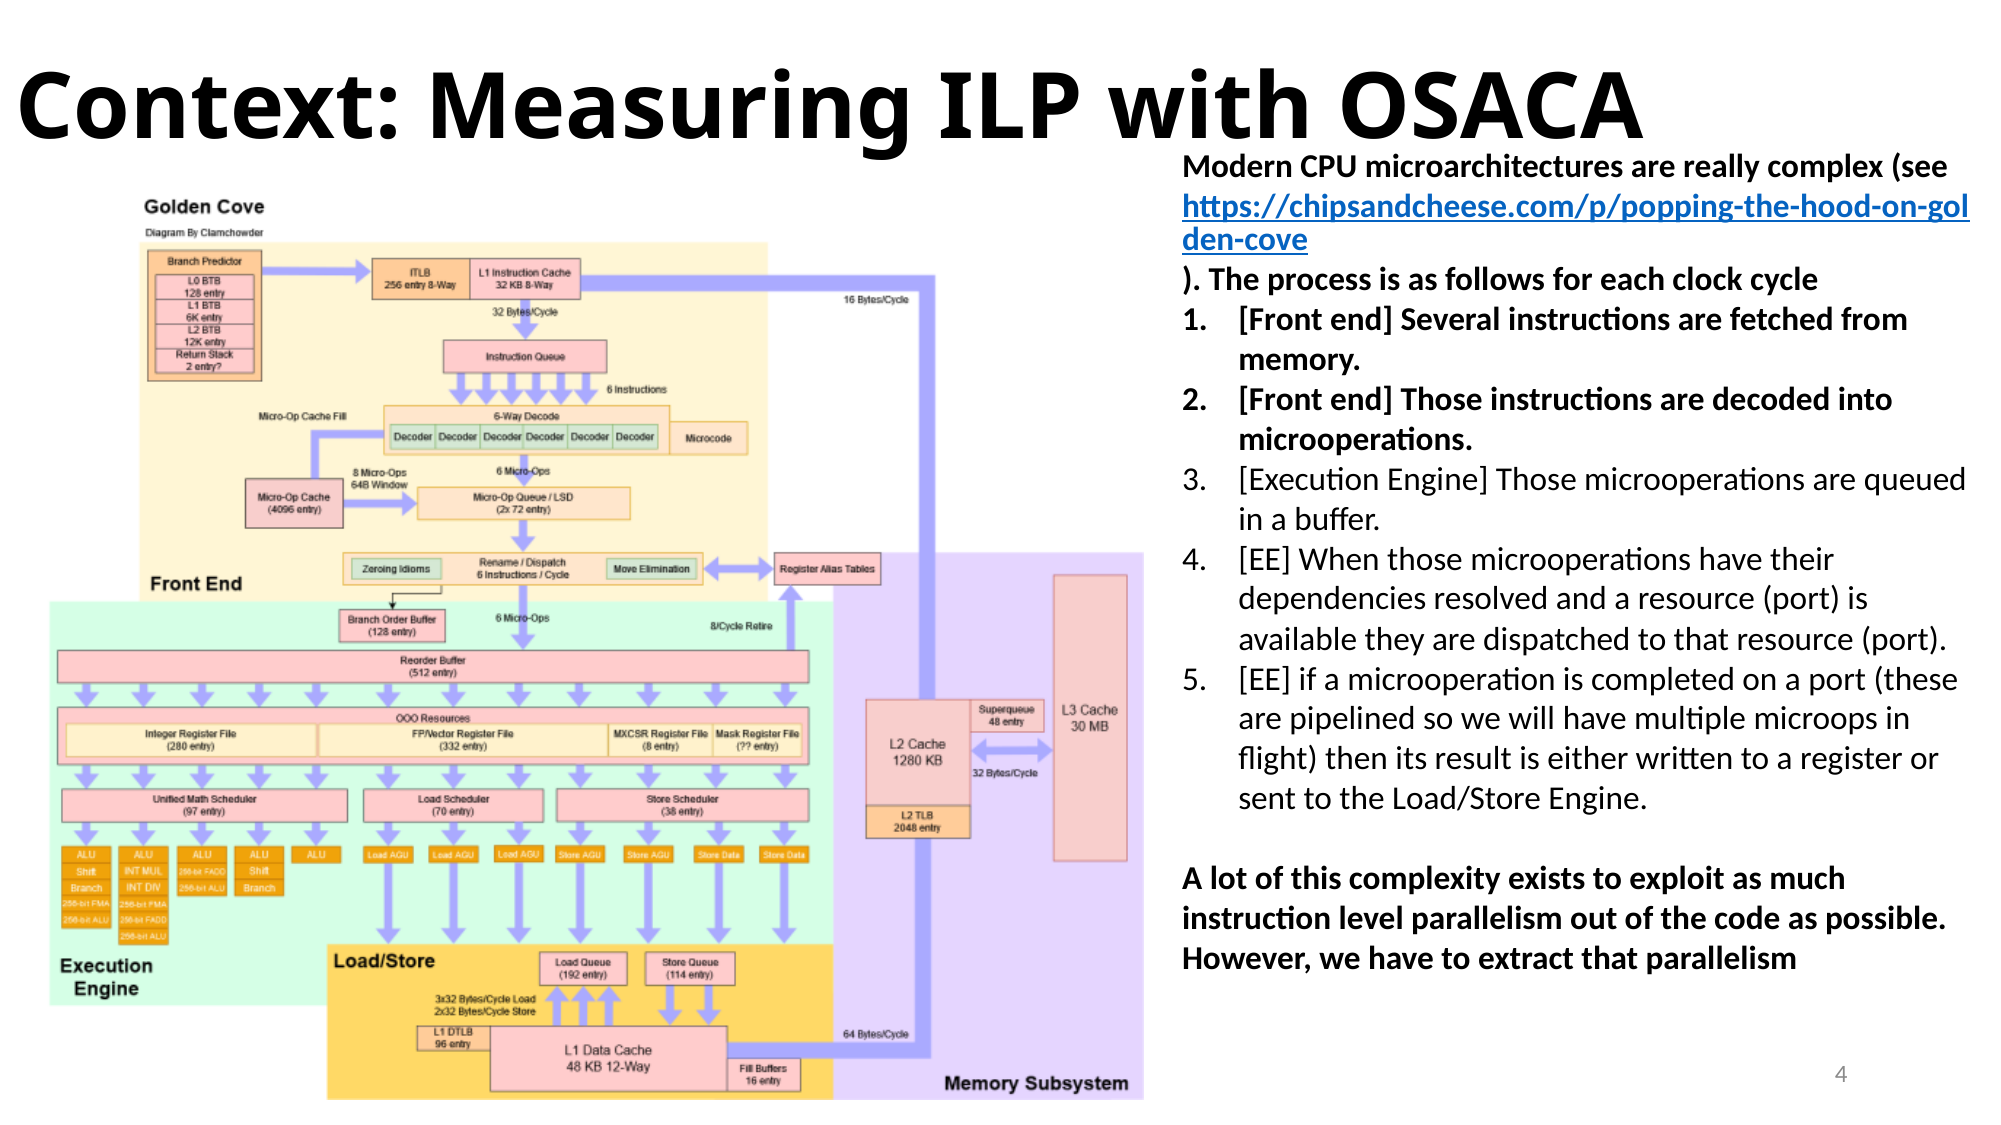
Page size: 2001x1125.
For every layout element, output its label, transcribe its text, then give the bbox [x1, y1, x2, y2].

footer richard.m.veras@ou.edu [662, 1042, 1338, 1103]
picture [25, 194, 1144, 1100]
slide_number 4 [1412, 1042, 1863, 1103]
title Context: Measuring ILP with OSACA [0, 0, 1975, 218]
text_box Modern CPU microarchitectures are really complex (see https://chipsandcheese.com/p/popping-the-hood-on-golden-cove). The process is as follows for each clock cycle [Front end] Several instructions are fetched from memory. [Front end] Those instructions are decoded into microoperations. [Execution Engine] Those microoperations are queued in a buffer. [EE] When those microoperations have their dependencies resolved and a resource (port) is available they are dispatched to that resource (port). [EE] if a microoperation is completed on a port (these are pipelined so we will have multiple microops in flight) then its result is either written to a register or sent to the Load/Store Engine. A lot of this complexity exists to exploit as much instruction level parallelism out of the code as possible. However, we have to extract that parallelism [1167, 136, 2000, 991]
